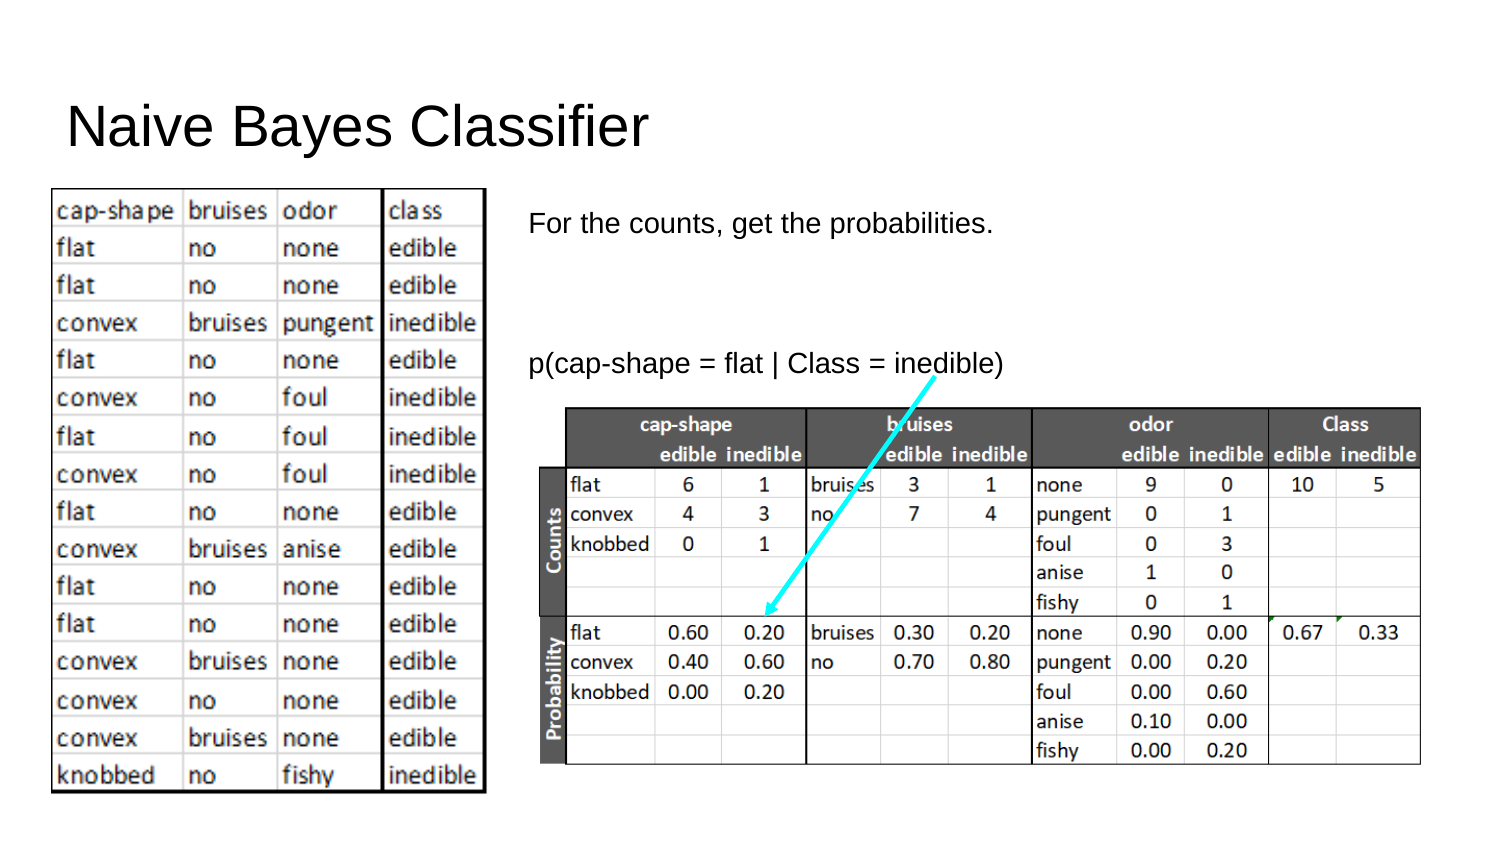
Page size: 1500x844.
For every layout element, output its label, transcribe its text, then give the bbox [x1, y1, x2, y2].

picture [50, 188, 489, 796]
text_box p(cap-shape = flat | Class = inedible) [513, 329, 1422, 377]
picture [512, 378, 1449, 796]
title Naive Bayes Classifier [51, 72, 1449, 167]
text_box For the counts, get the probabilities. [513, 188, 1473, 308]
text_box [764, 375, 936, 618]
